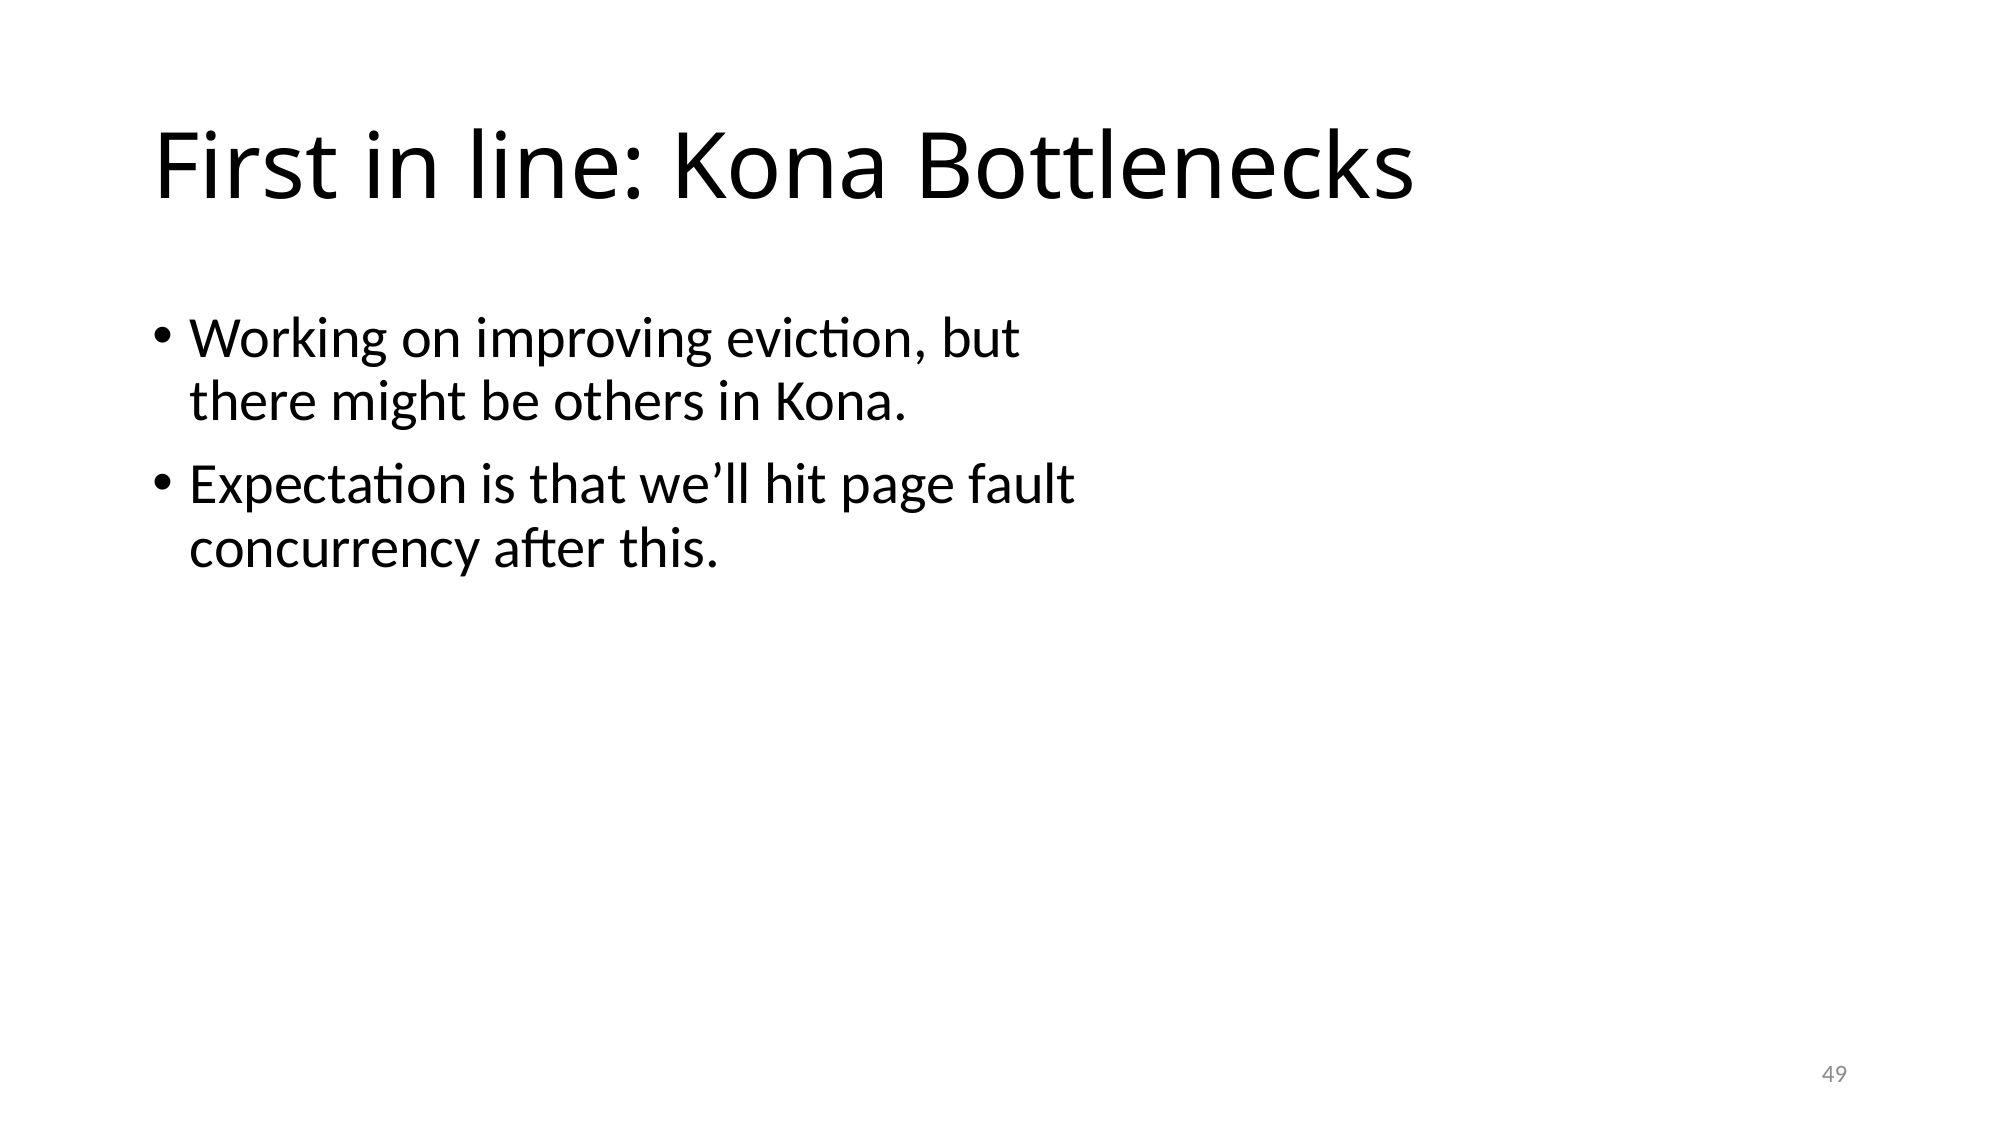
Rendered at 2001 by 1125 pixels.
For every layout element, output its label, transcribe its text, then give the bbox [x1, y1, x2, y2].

list Working on improving eviction, but there might be others in Kona. Expectation is that we’ll hit page fault concurrency after this. [137, 299, 1157, 1014]
slide_number 49 [1412, 1042, 1863, 1103]
title First in line: Kona Bottlenecks [137, 59, 1863, 278]
